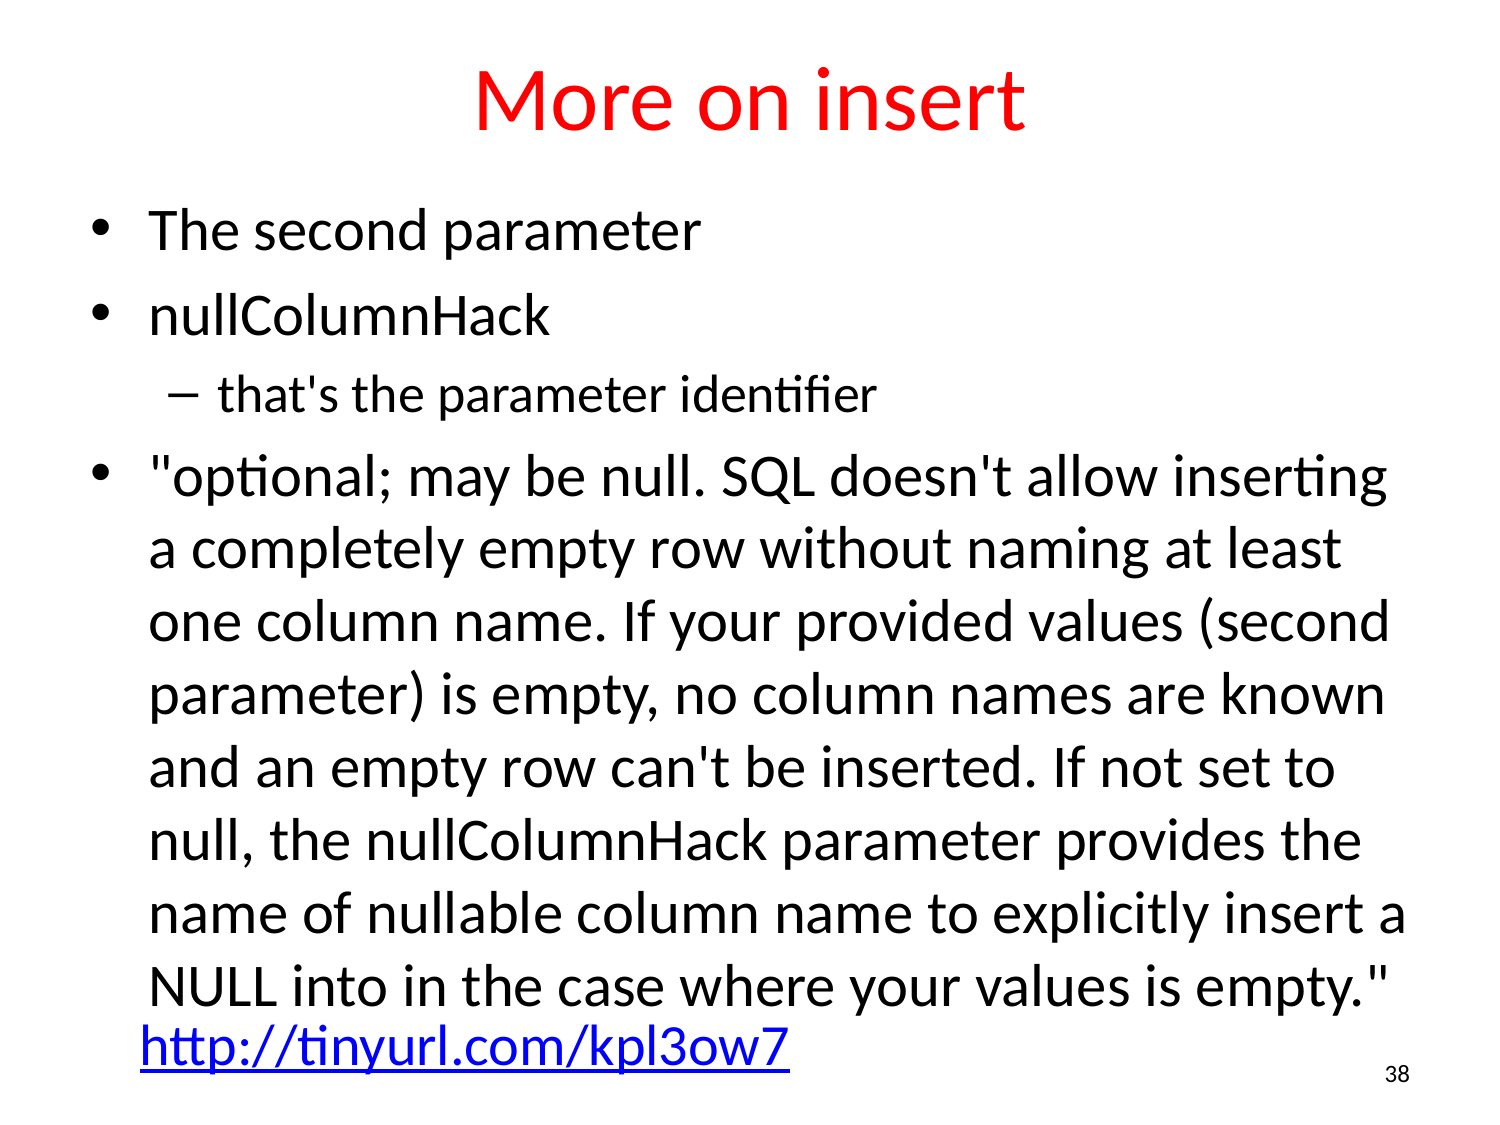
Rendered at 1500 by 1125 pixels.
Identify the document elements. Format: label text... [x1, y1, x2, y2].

text_box http://tinyurl.com/kpl3ow7 [125, 999, 850, 1085]
list The second parameter nullColumnHack that's the parameter identifier "optional; may be null. SQL doesn't allow inserting a completely empty row without naming at least one column name. If your provided values (second parameter) is empty, no column names are known and an empty row can't be inserted. If not set to null, the nullColumnHack parameter provides the name of nullable column name to explicitly insert a NULL into in the case where your values is empty." [75, 182, 1425, 1038]
slide_number 38 [1074, 1042, 1425, 1103]
title More on insert [75, 0, 1425, 182]
